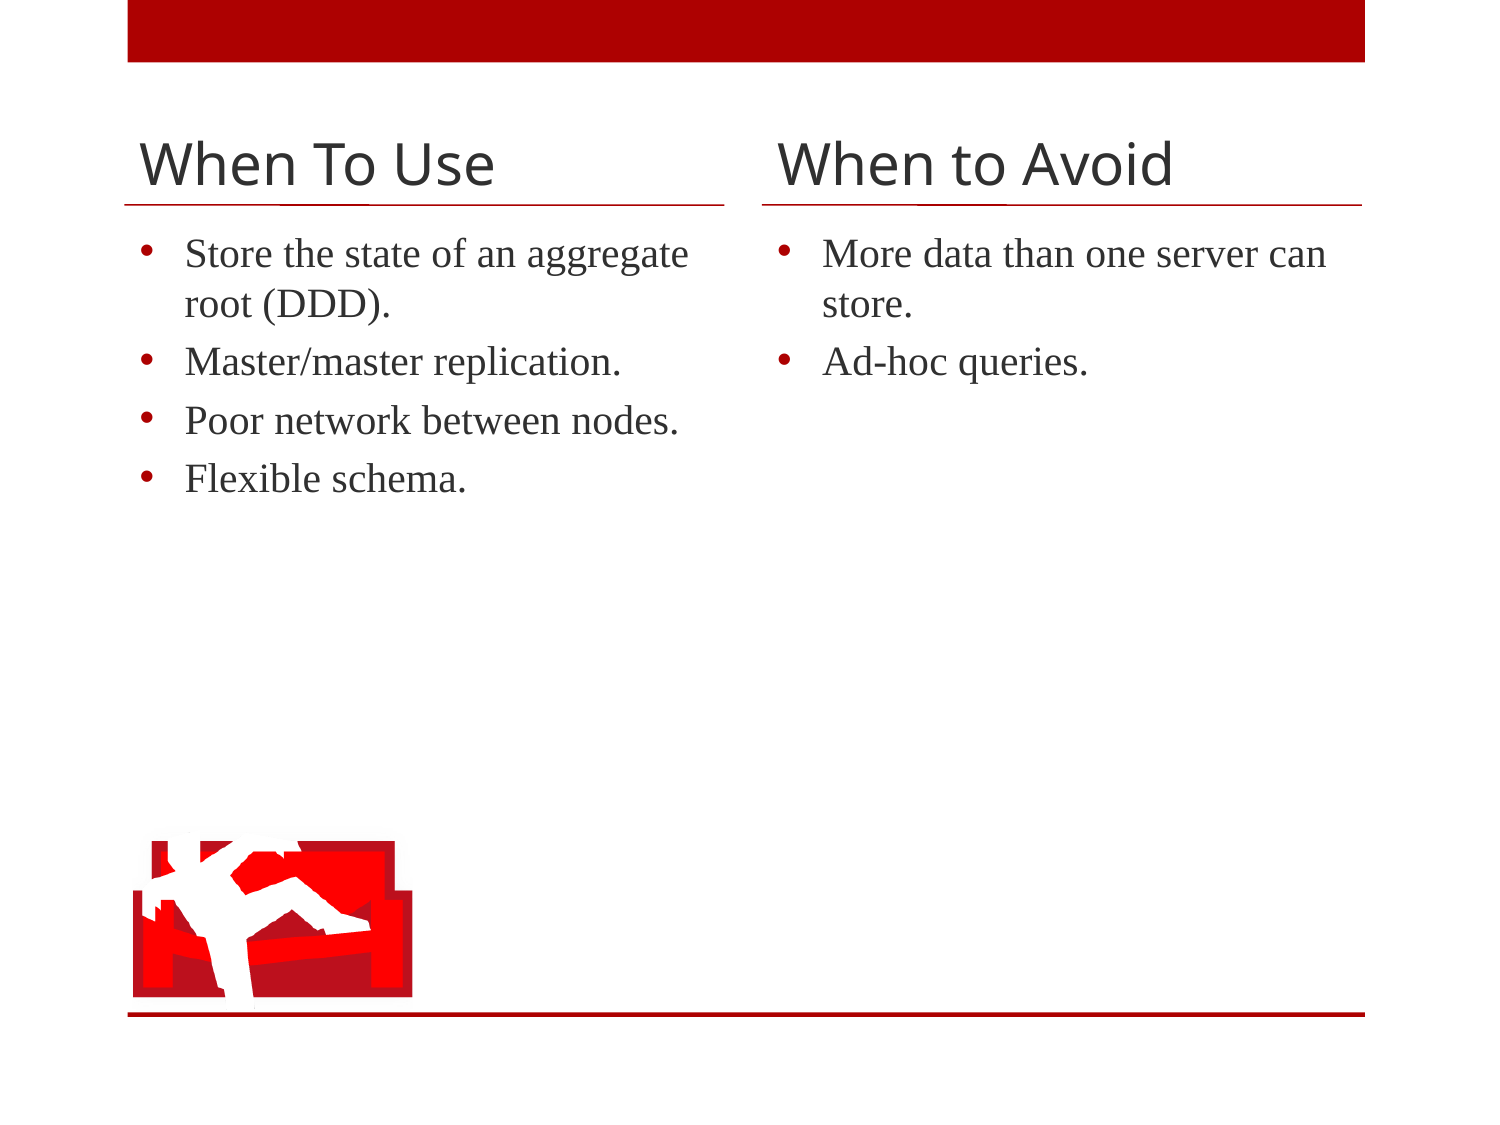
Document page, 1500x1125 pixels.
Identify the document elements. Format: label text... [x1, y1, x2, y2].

list More data than one server can store. Ad-hoc queries. [761, 218, 1362, 718]
list Store the state of an aggregate root (DDD). Master/master replication. Poor network between nodes. Flexible schema. [124, 218, 725, 718]
list When to Avoid [761, 99, 1362, 205]
list When To Use [124, 99, 725, 205]
picture [131, 796, 413, 1113]
